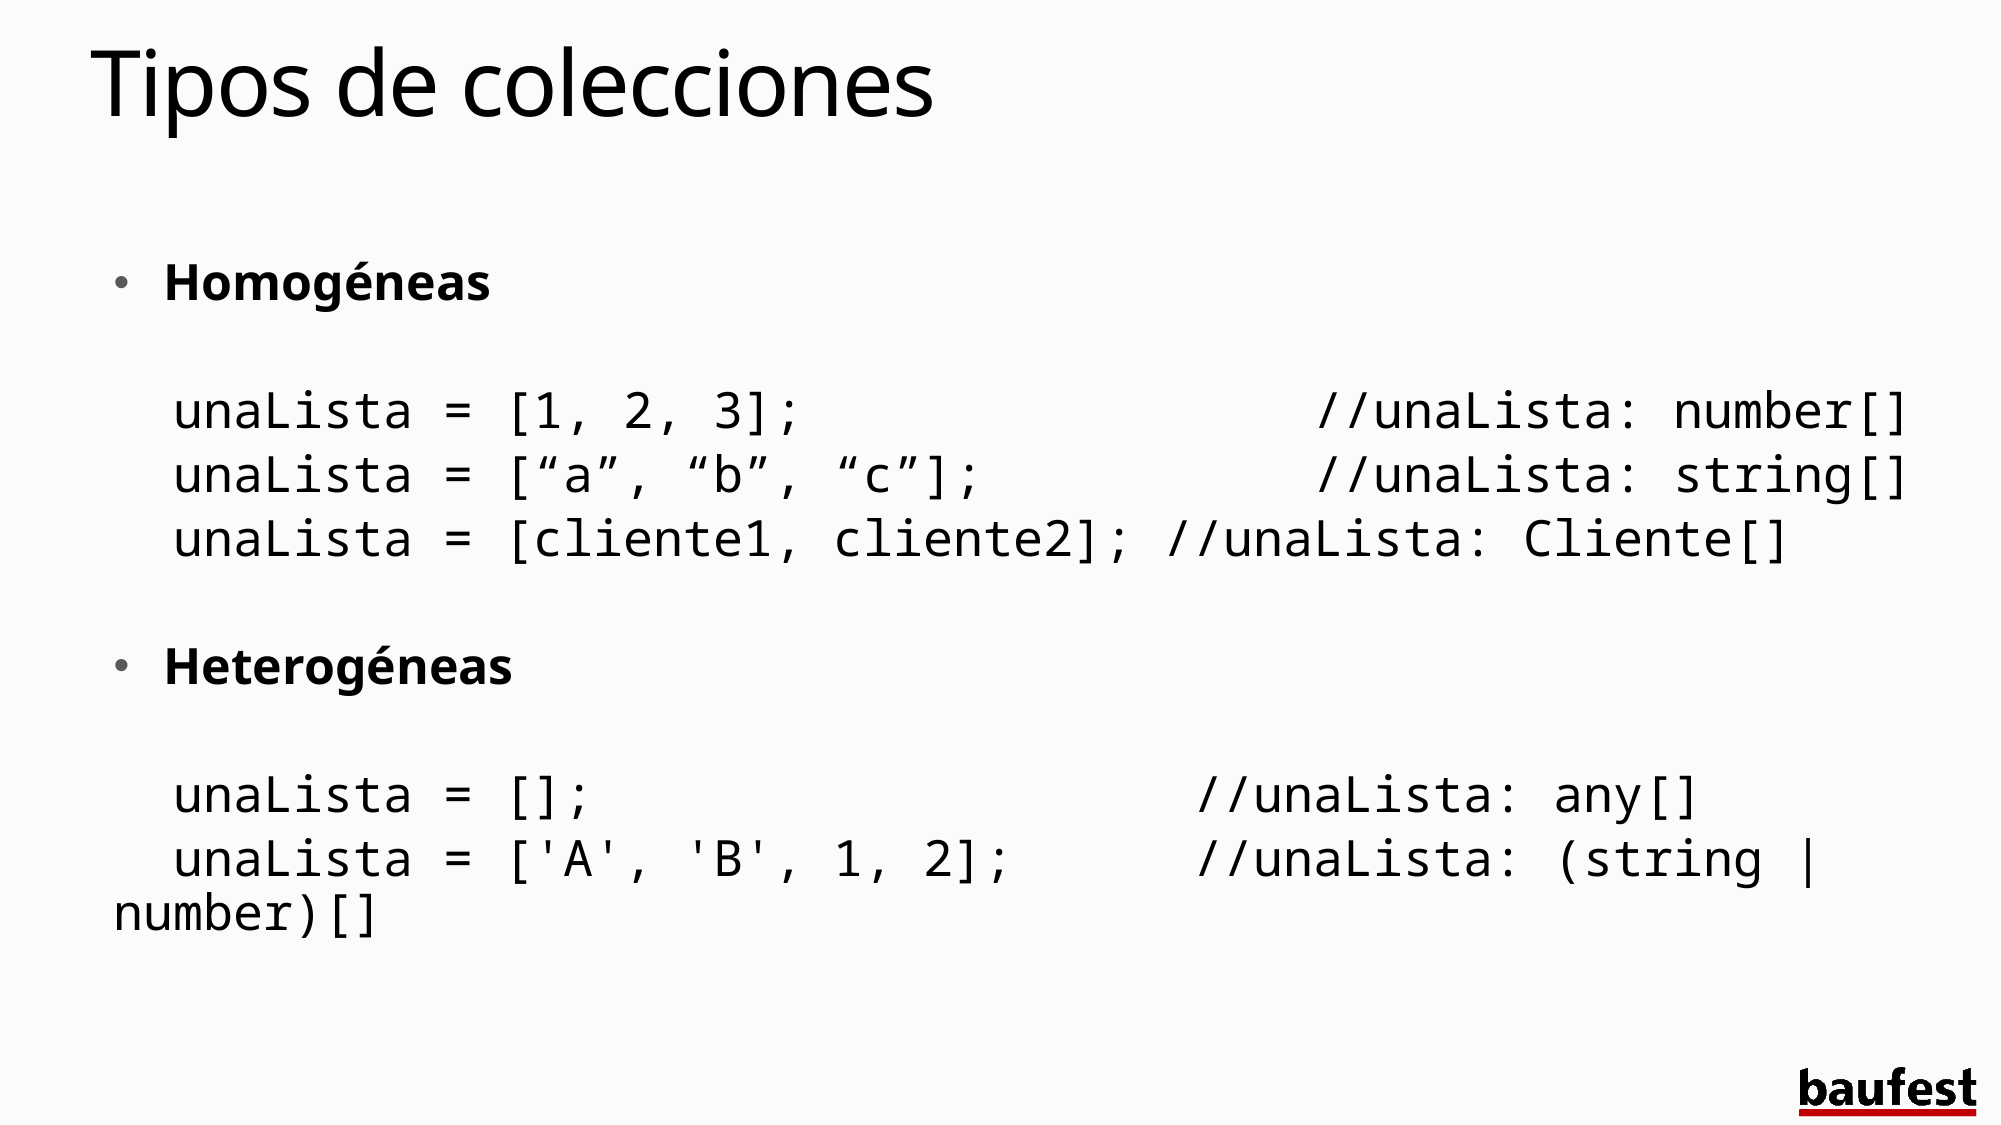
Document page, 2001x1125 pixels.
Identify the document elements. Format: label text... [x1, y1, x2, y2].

list Homogéneas unaLista = [1, 2, 3]; //unaLista: number[] unaLista = [“a”, “b”, “c”]; //unaLista: string[] unaLista = [cliente1, cliente2]; //unaLista: Cliente[] Heterogéneas unaLista = []; //unaLista: any[] unaLista = ['A', 'B', 1, 2]; //unaLista: (string | number)[] [113, 257, 1953, 1060]
title Tipos de colecciones [90, 37, 1920, 138]
picture [1799, 1066, 1977, 1117]
